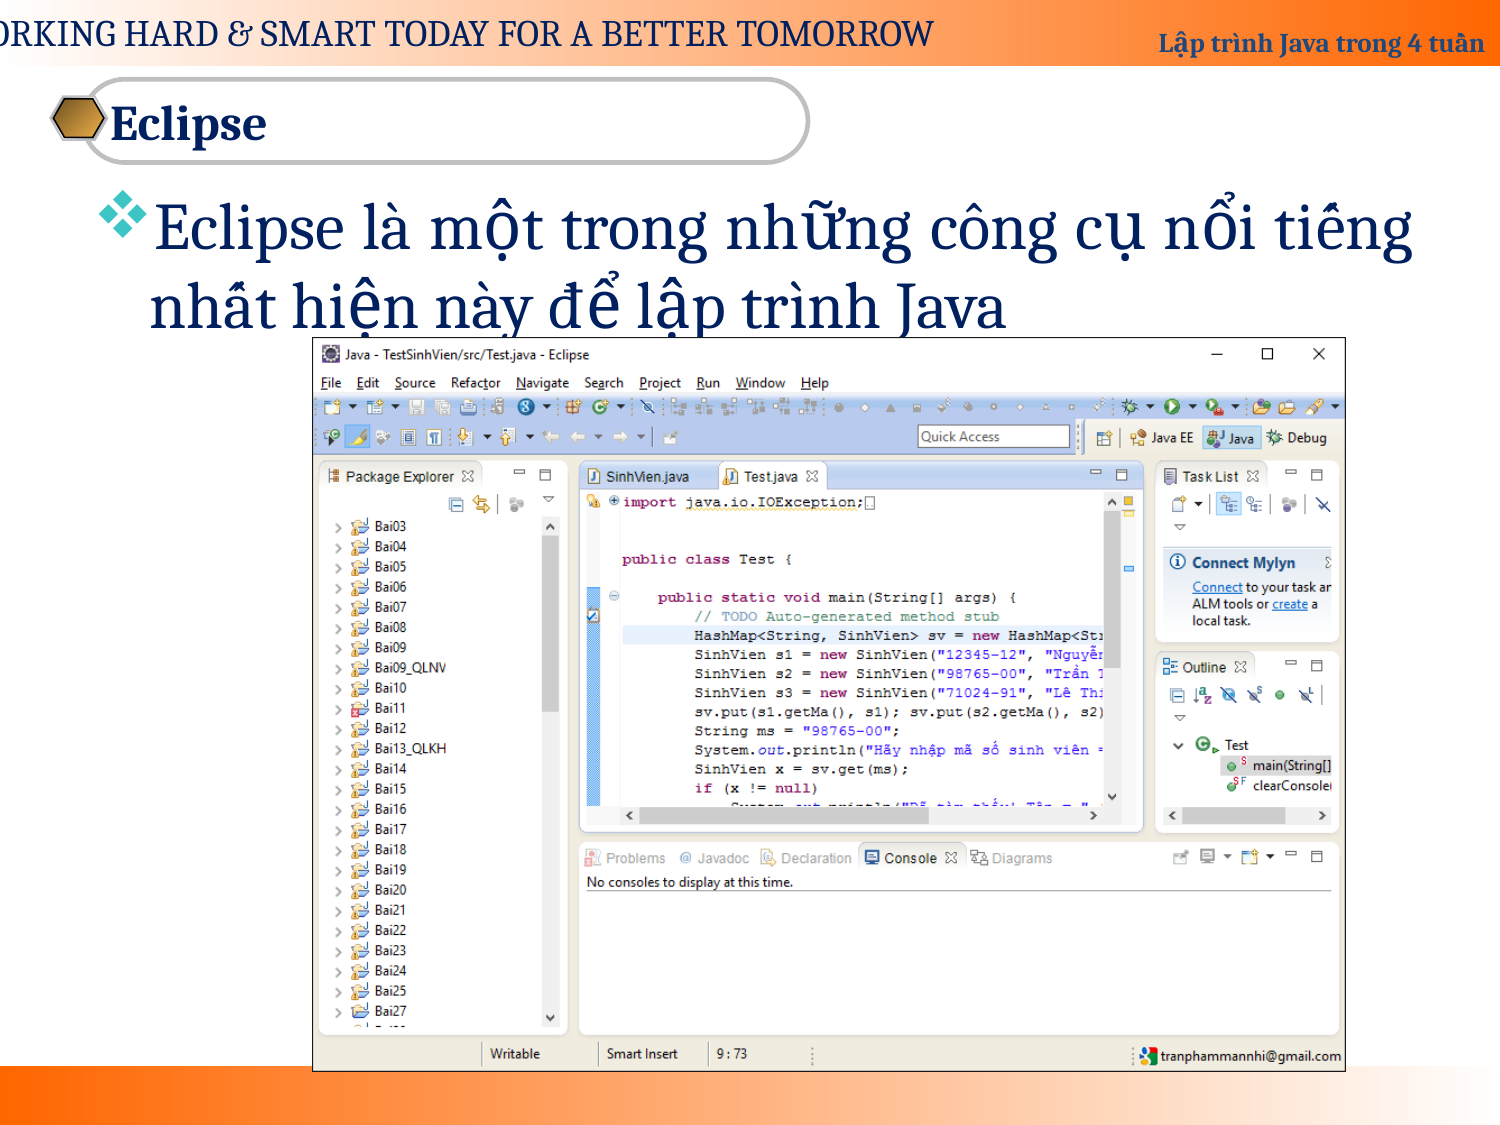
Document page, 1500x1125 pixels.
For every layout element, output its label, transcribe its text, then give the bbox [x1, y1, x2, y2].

picture [312, 337, 1346, 1072]
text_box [49, 78, 809, 163]
text_box Eclipse là một trong những công cụ nổi tiếng nhất hiện này để lập trình Java [78, 174, 1429, 463]
